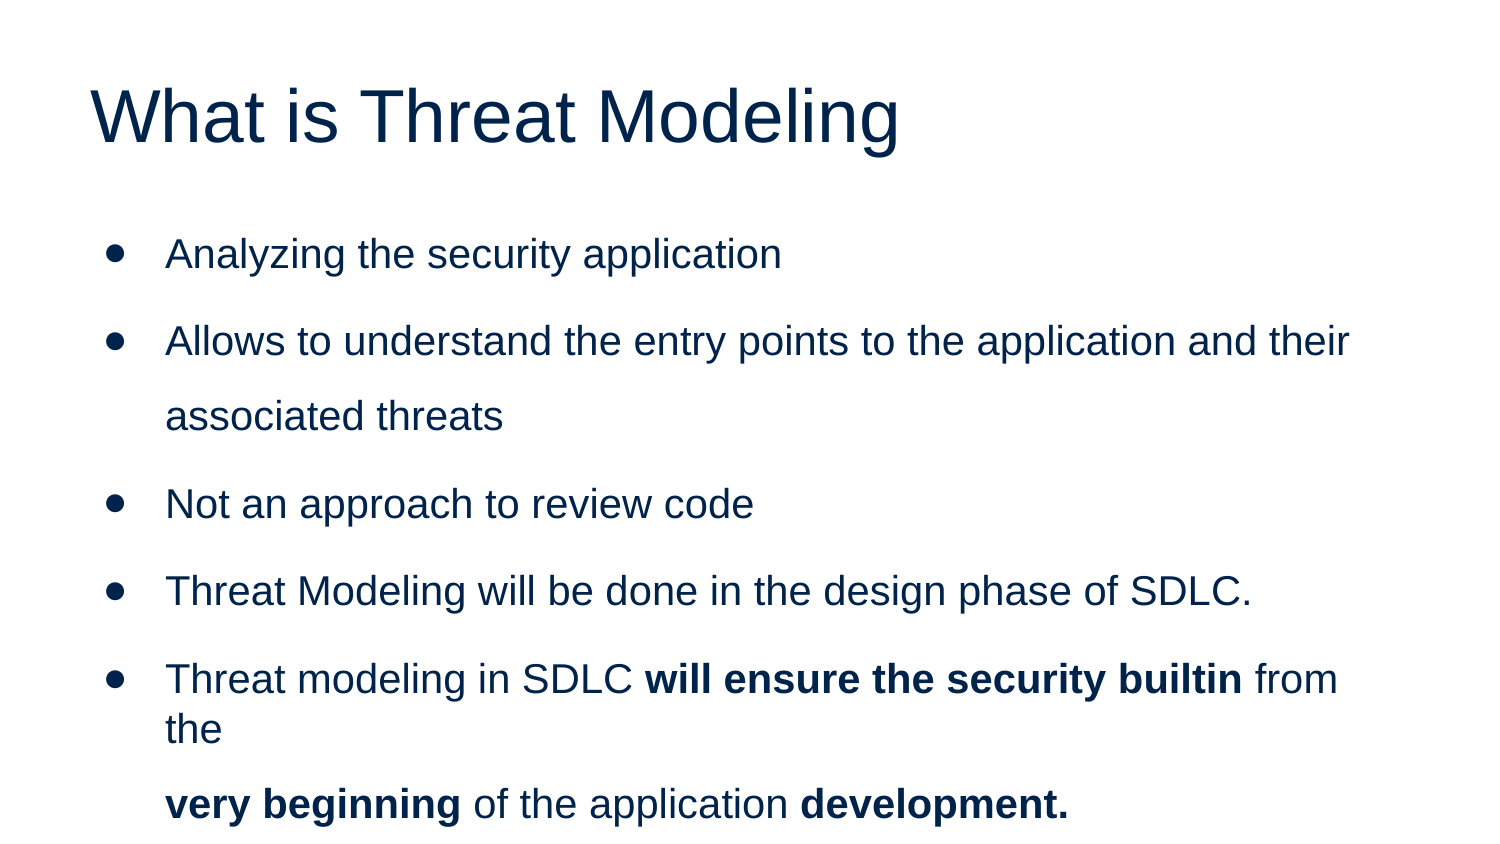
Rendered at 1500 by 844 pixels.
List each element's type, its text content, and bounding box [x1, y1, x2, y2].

title What is Threat Modeling [87, 65, 941, 209]
text_box Analyzing the security application Allows to understand the entry points to the application and their associated threats Not an approach to review code Threat Modeling will be done in the design phase of SDLC. Threat modeling in SDLC will ensure the security builtin from the very beginning of the application development. [100, 224, 1407, 827]
